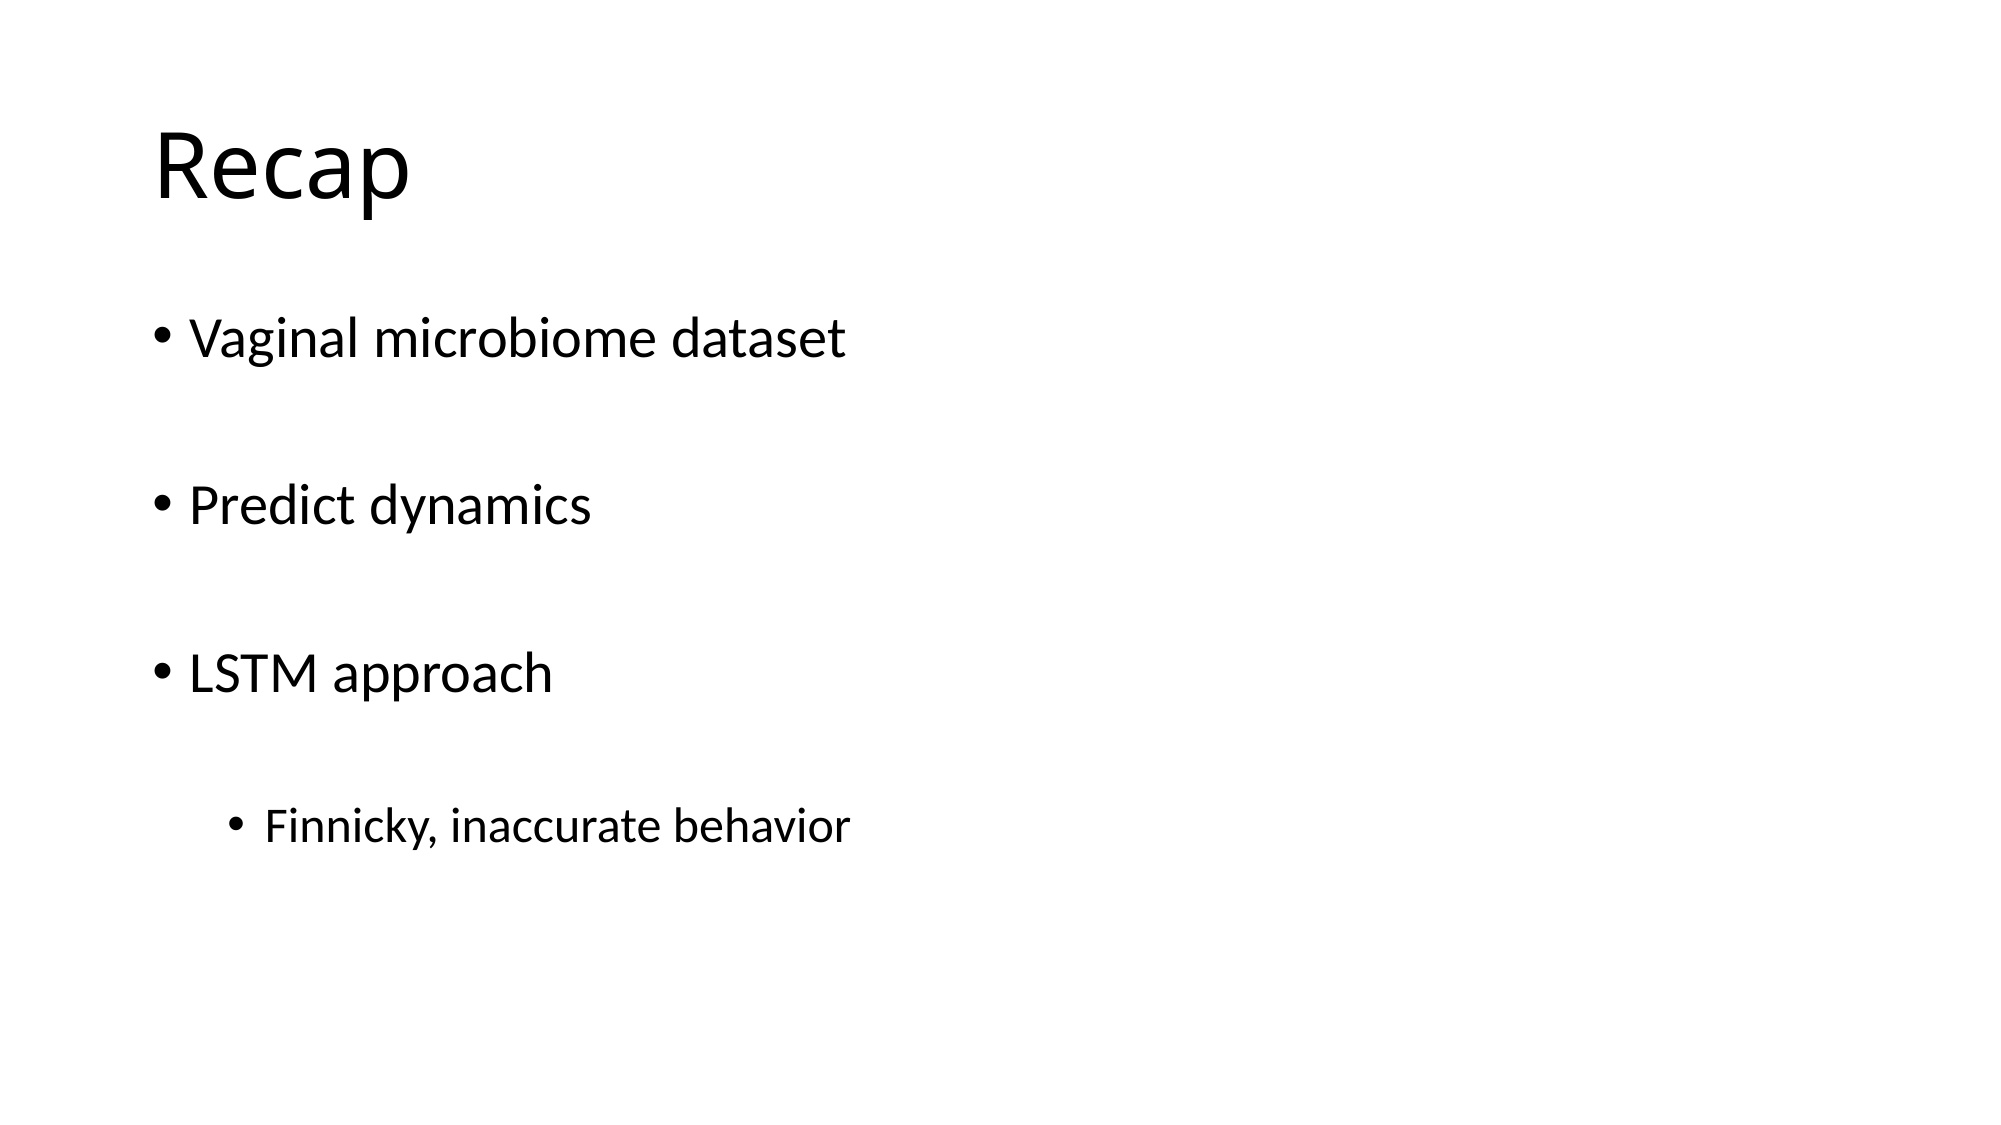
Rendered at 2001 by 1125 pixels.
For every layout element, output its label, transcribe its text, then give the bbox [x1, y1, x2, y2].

list Vaginal microbiome dataset Predict dynamics LSTM approach Finnicky, inaccurate behavior [137, 299, 1863, 1014]
title Recap [137, 59, 1863, 278]
